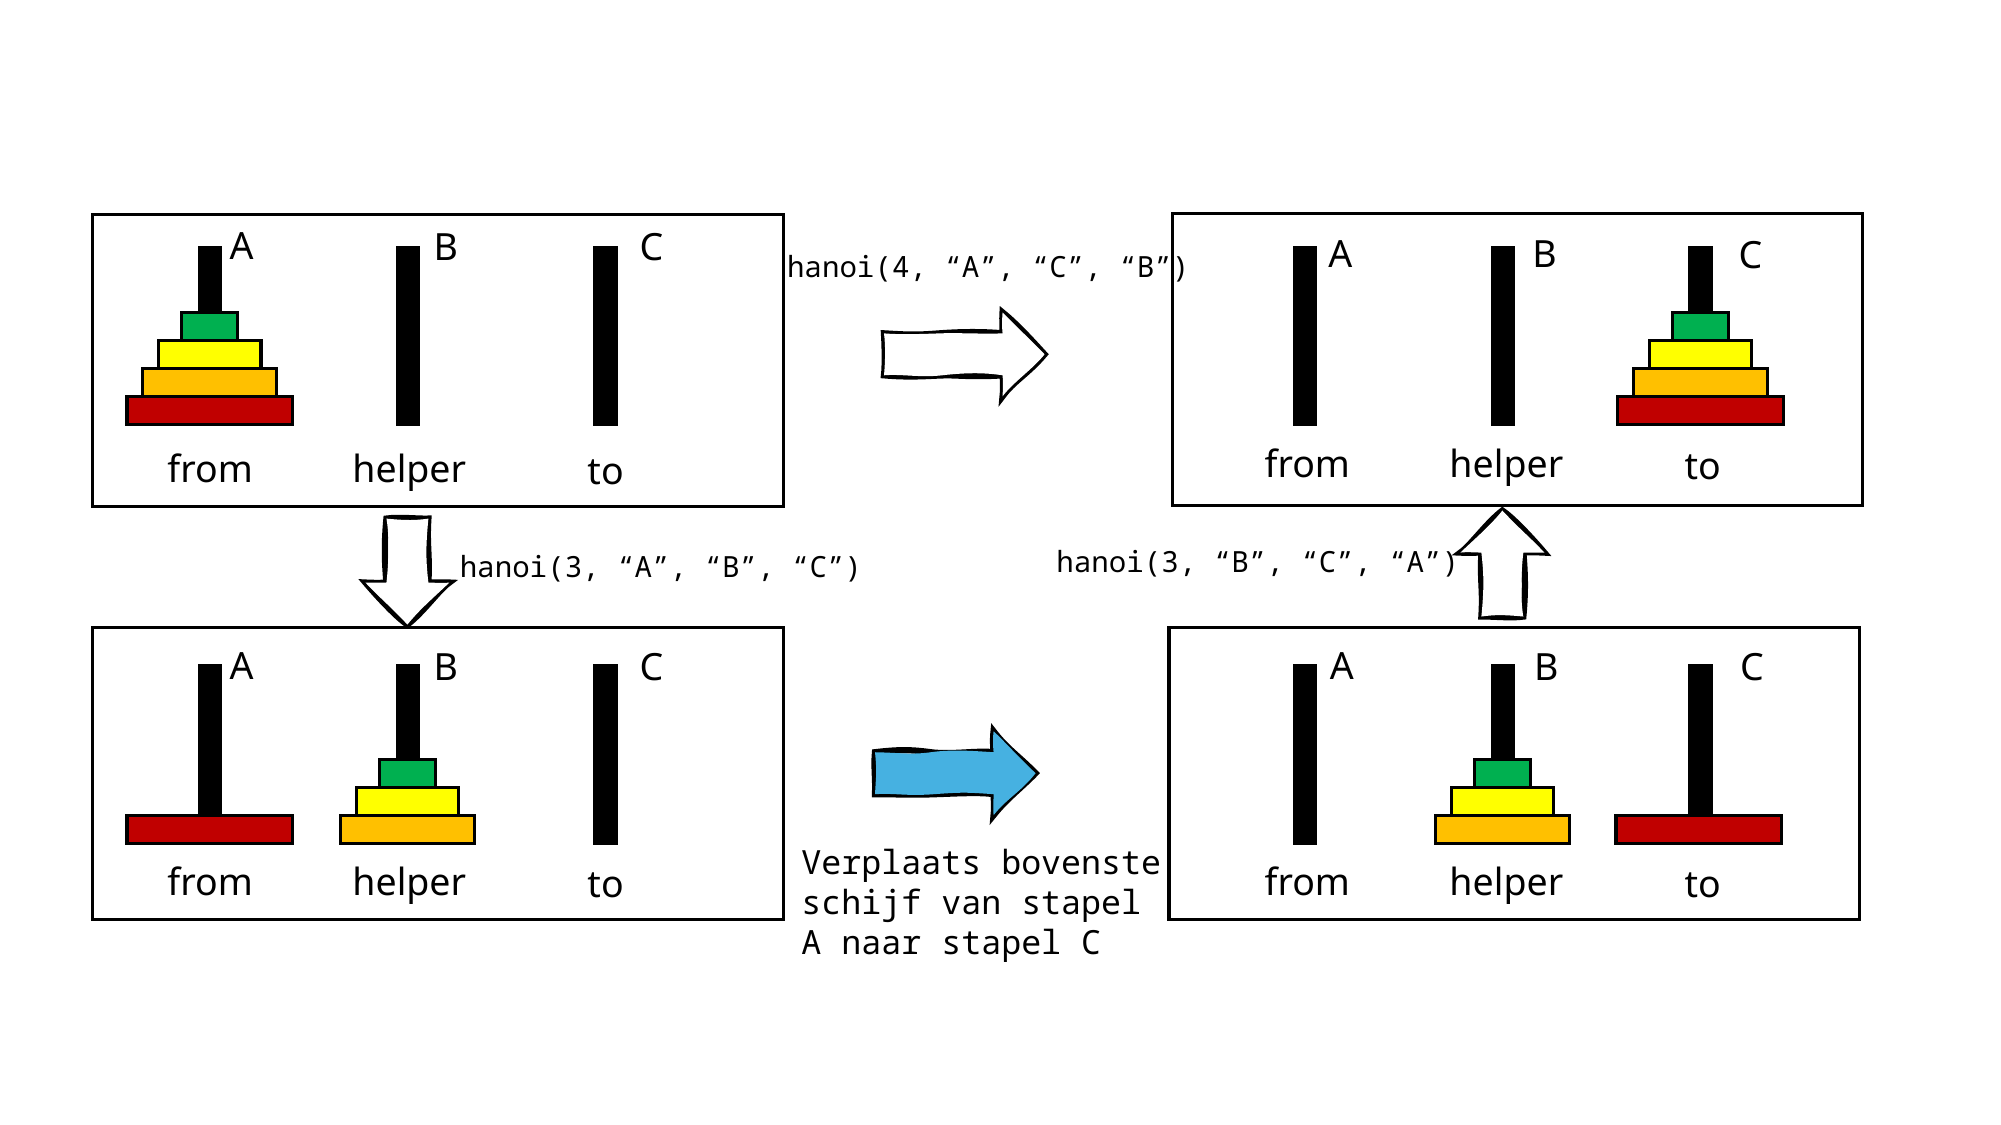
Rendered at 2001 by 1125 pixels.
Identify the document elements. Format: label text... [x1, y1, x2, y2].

text_box hanoi(3, “B”, “C”, “A”) [1041, 535, 1474, 586]
text_box [1474, 508, 1548, 619]
text_box from [1249, 432, 1365, 493]
text_box A [214, 634, 269, 695]
text_box A [214, 214, 269, 275]
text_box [126, 311, 294, 425]
text_box B [1519, 635, 1574, 696]
text_box [872, 727, 1038, 821]
text_box [91, 626, 785, 921]
text_box helper [1434, 432, 1579, 493]
text_box hanoi(3, “A”, “B”, “C”) [445, 541, 878, 591]
text_box B [418, 635, 473, 696]
text_box B [1517, 222, 1572, 283]
text_box C [1723, 223, 1778, 284]
text_box B [418, 215, 473, 276]
text_box to [572, 852, 639, 913]
text_box C [1725, 636, 1779, 696]
text_box helper [337, 850, 482, 911]
text_box C [624, 215, 679, 276]
text_box from [152, 850, 268, 911]
text_box [1167, 626, 1861, 921]
text_box helper [337, 437, 482, 498]
text_box [882, 309, 1047, 402]
text_box helper [1434, 850, 1579, 911]
text_box [1171, 212, 1864, 507]
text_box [1617, 311, 1785, 425]
text_box from [1249, 850, 1365, 911]
text_box to [1669, 852, 1736, 913]
text_box [361, 516, 445, 627]
text_box C [624, 636, 679, 696]
text_box hanoi(4, “A”, “C”, “B”) [785, 241, 1171, 291]
text_box to [1669, 434, 1736, 495]
text_box A [1315, 634, 1369, 695]
text_box A [1313, 222, 1368, 283]
text_box Verplaats bovenste schijf van stapel A naar stapel C [786, 833, 1177, 969]
text_box [91, 213, 785, 508]
